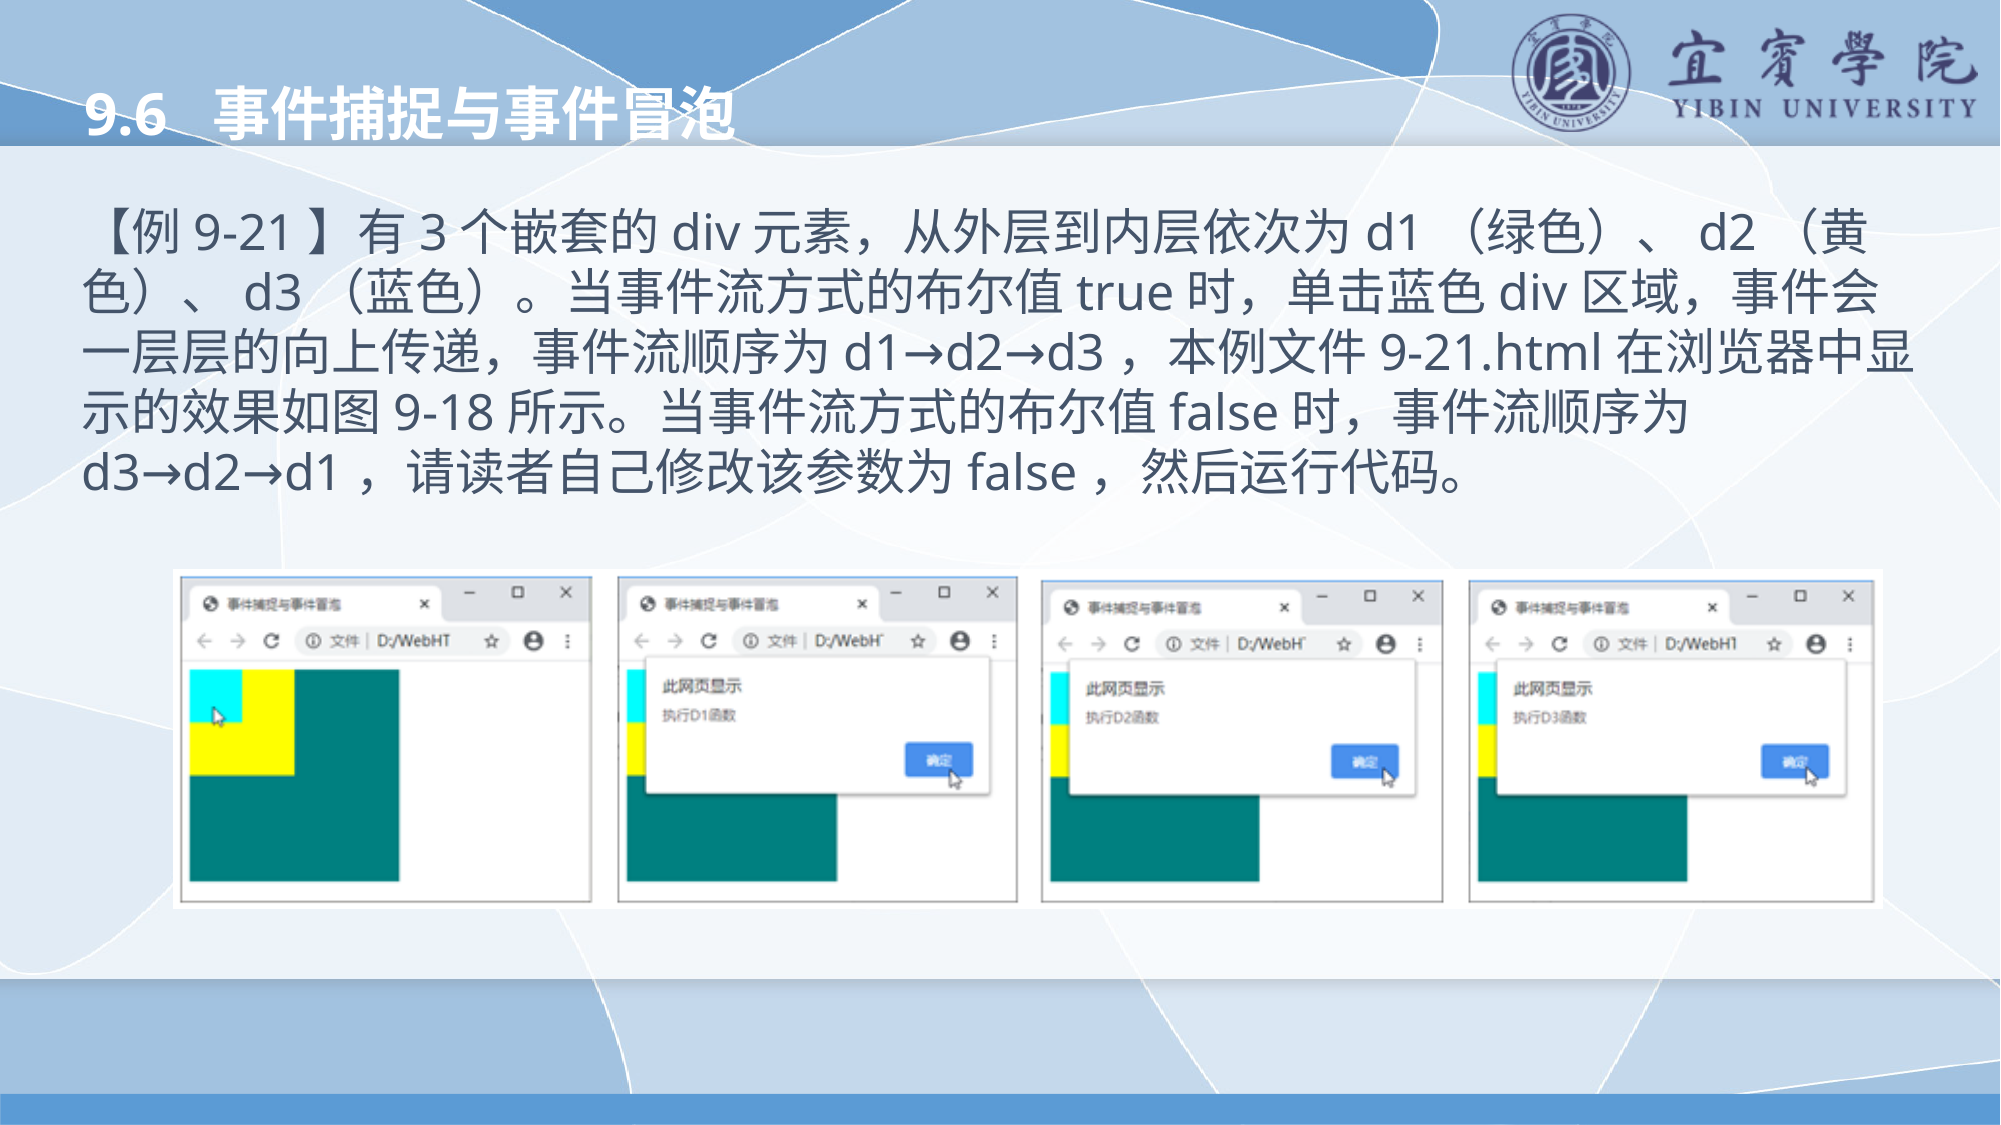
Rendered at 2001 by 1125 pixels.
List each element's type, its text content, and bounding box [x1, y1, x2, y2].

text_box 9.6 事件捕捉与事件冒泡 [67, 67, 1142, 156]
text_box [0, 1093, 2000, 1125]
picture [1510, 12, 1978, 134]
picture [173, 569, 1883, 909]
text_box 【例9-21】有3个嵌套的div元素，从外层到内层依次为d1（绿色）、d2（黄色）、d3（蓝色）。当事件流方式的布尔值true时，单击蓝色div区域，事件会一层层的向上传递，事件流顺序为d1→d2→d3，本例文件9-21.html在浏览器中显示的效果如图9-18所示。当事件流方式的布尔值false时，事件流顺序为d3→d2→d1，请读者自己修改该参数为false，然后运行代码。 [66, 193, 1933, 509]
